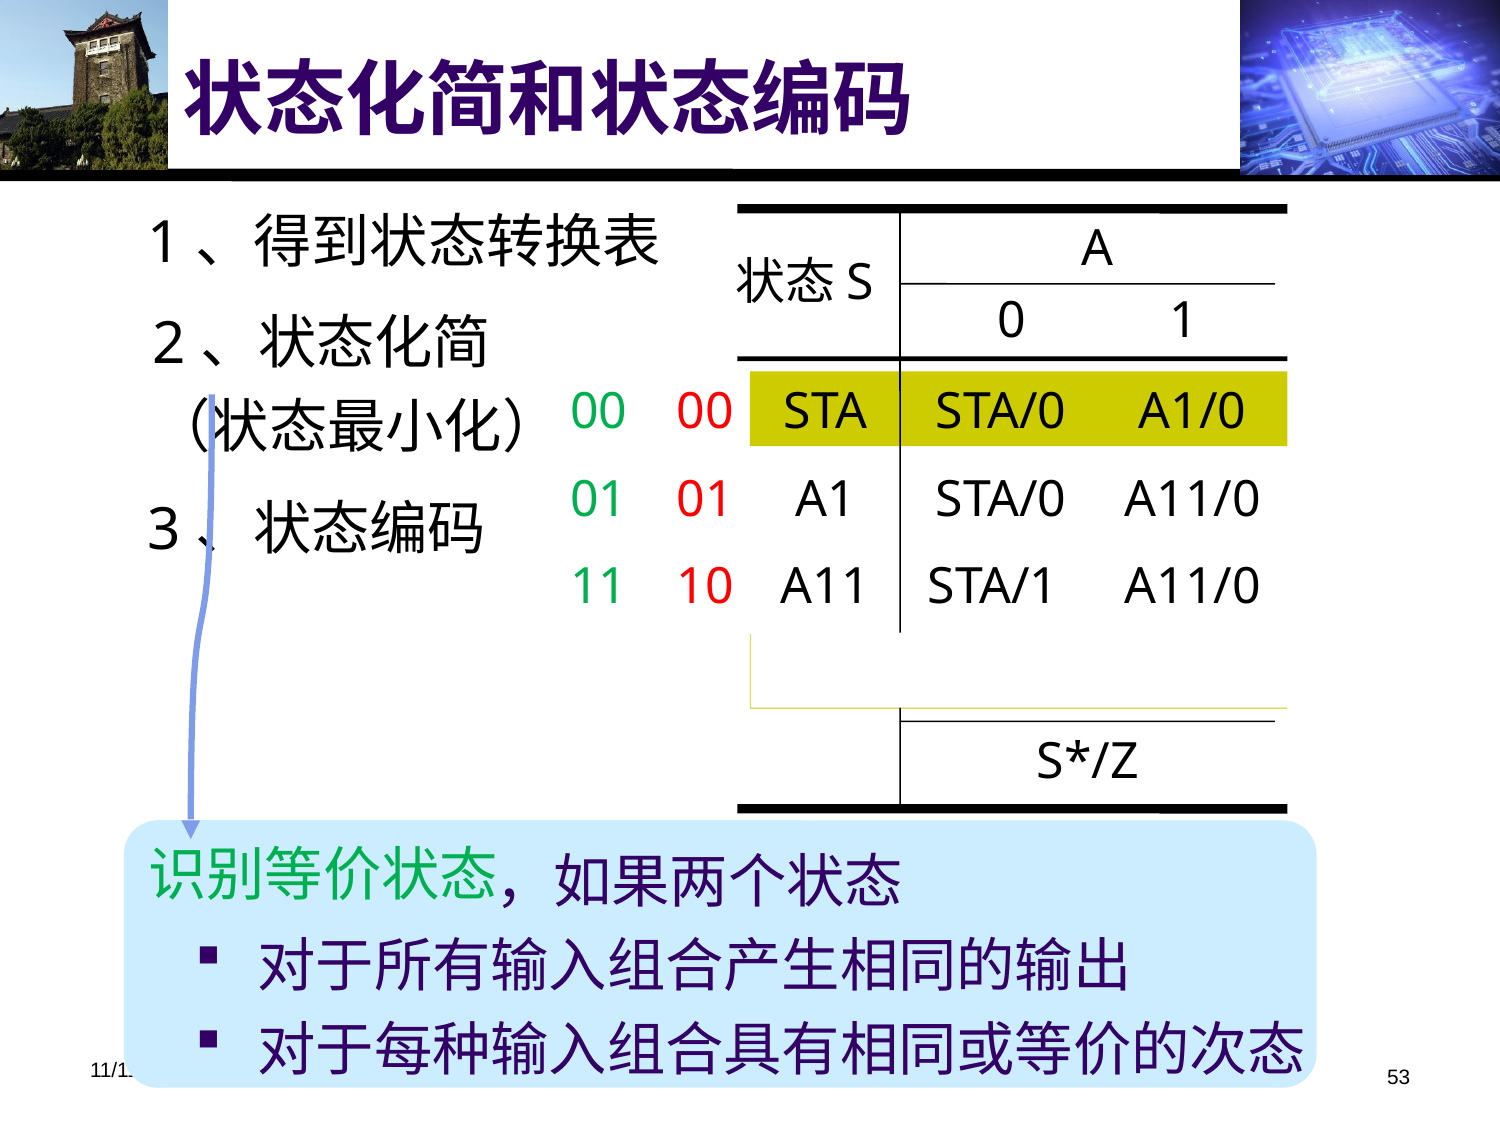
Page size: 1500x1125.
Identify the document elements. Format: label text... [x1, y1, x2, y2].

picture [1240, 0, 1500, 175]
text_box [243, 910, 1307, 1091]
text_box 识别等价状态 [123, 820, 181, 1088]
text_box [190, 394, 213, 840]
picture [0, 0, 168, 170]
title 状态化简和状态编码 [167, 30, 1301, 153]
text_box 3、状态编码 [132, 483, 185, 569]
text_box ，如果两个状态 对于所有输入组合产生相同的输出 对于每种输入组合具有相同或等价的次态 [180, 822, 1321, 1089]
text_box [724, 195, 1288, 809]
slide_number 53 [1074, 1055, 1426, 1101]
text_box 1、得到状态转换表 [133, 196, 676, 281]
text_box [555, 371, 642, 623]
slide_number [74, 1048, 426, 1101]
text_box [662, 371, 749, 623]
text_box 2、状态化简 （状态最小化） [137, 283, 576, 467]
text_box 3、状态编码 [217, 483, 501, 569]
